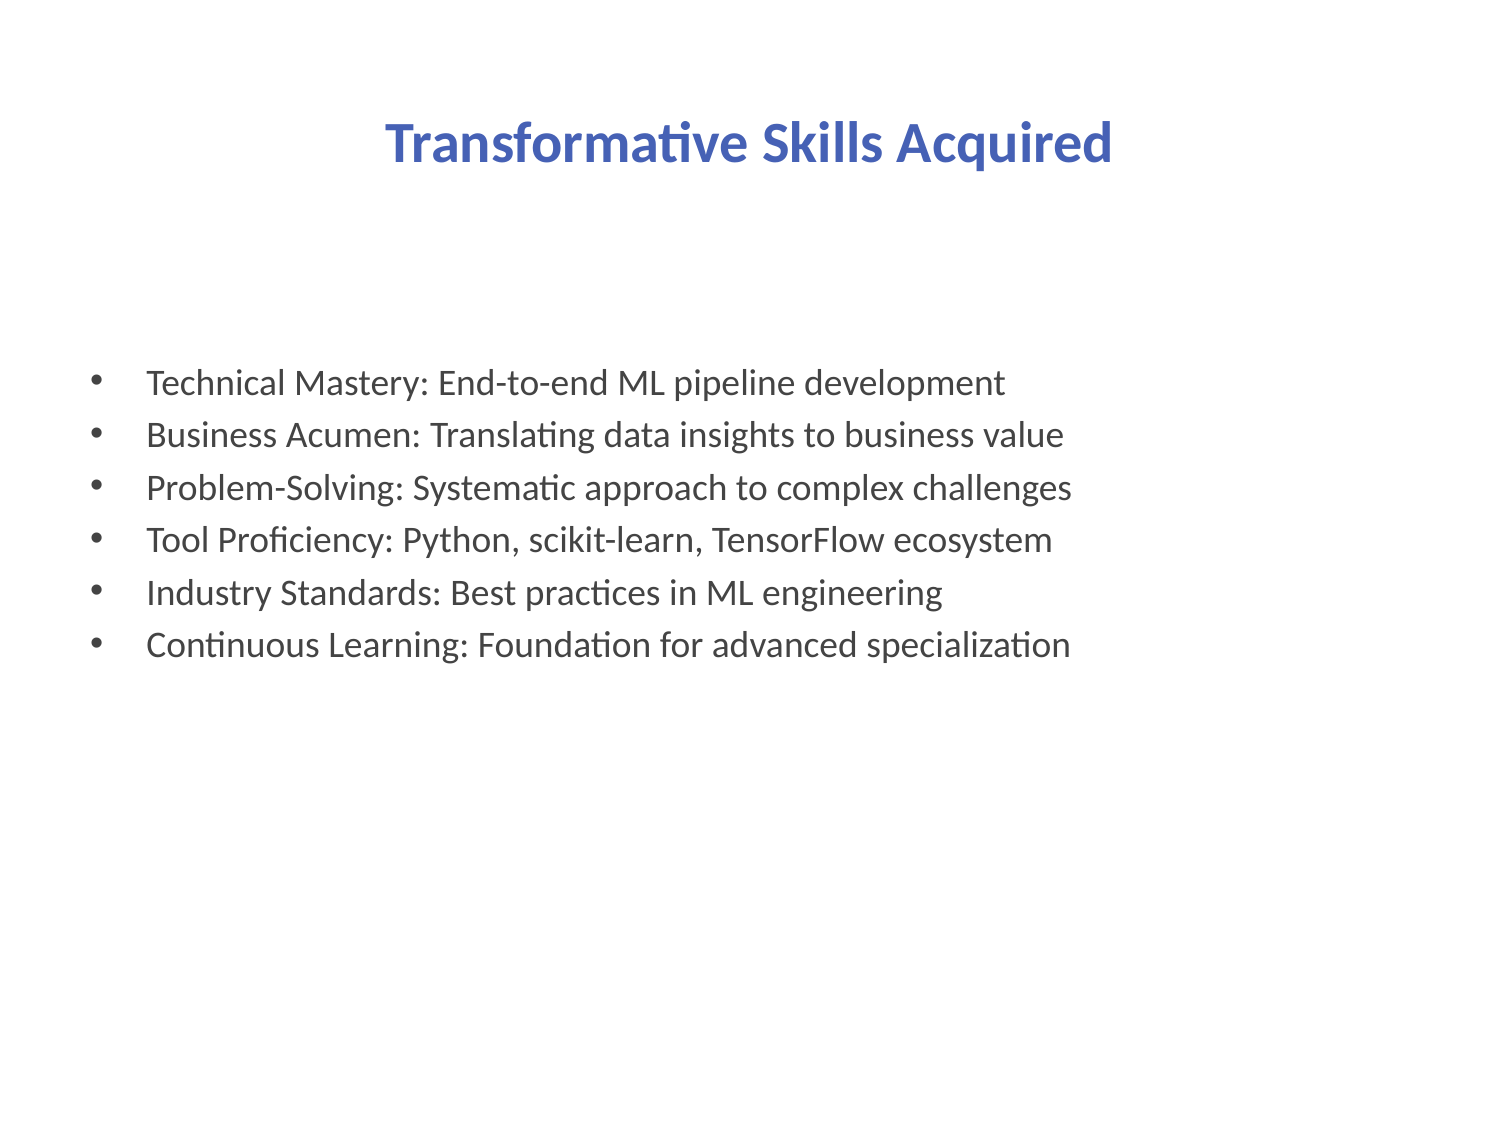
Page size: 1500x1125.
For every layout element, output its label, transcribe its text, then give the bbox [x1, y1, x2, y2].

list Technical Mastery: End-to-end ML pipeline development Business Acumen: Translating data insights to business value Problem-Solving: Systematic approach to complex challenges Tool Proficiency: Python, scikit-learn, TensorFlow ecosystem Industry Standards: Best practices in ML engineering Continuous Learning: Foundation for advanced specialization [75, 262, 1425, 1005]
title Transformative Skills Acquired [75, 45, 1425, 233]
